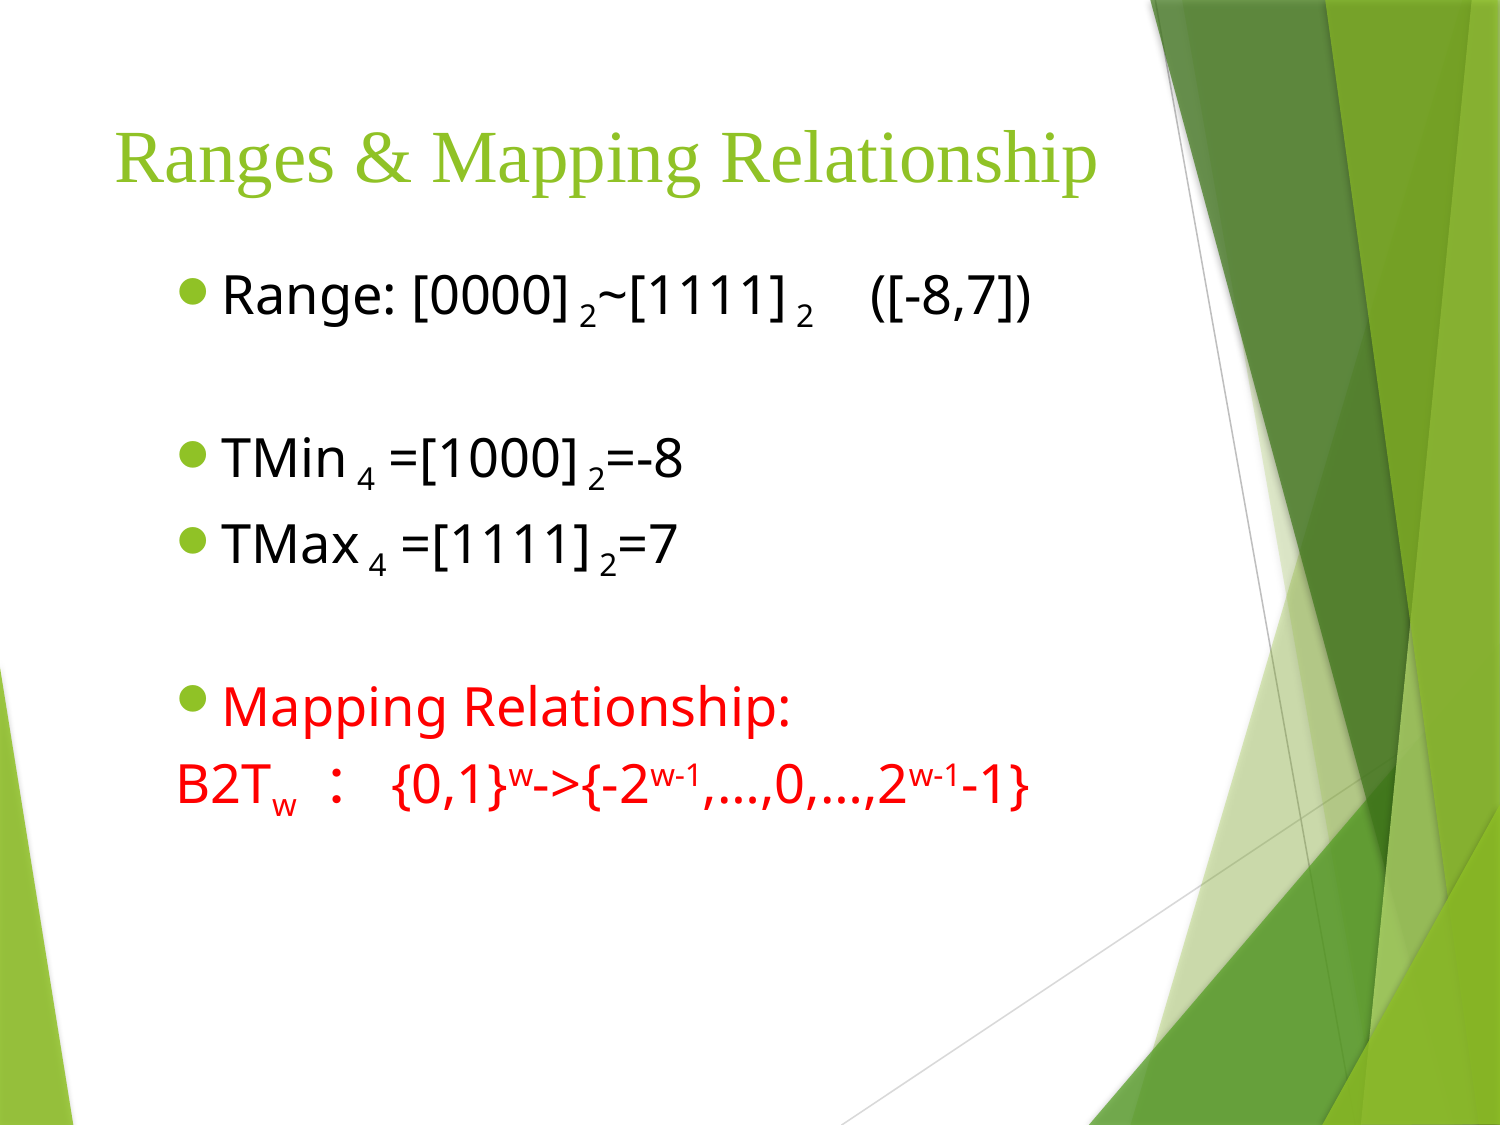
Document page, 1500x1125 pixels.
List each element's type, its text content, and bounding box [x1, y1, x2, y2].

text_box Range: [0000] 2~[1111] 2 ([-8,7]) TMin 4 =[1000] 2=-8 TMax 4 =[1111] 2=7 Mapping Relationship: B2Tw ：{0,1}w->{-2w-1,…,0,…,2w-1-1} [160, 252, 1411, 711]
title Ranges & Mapping Relationship [99, 99, 1142, 224]
